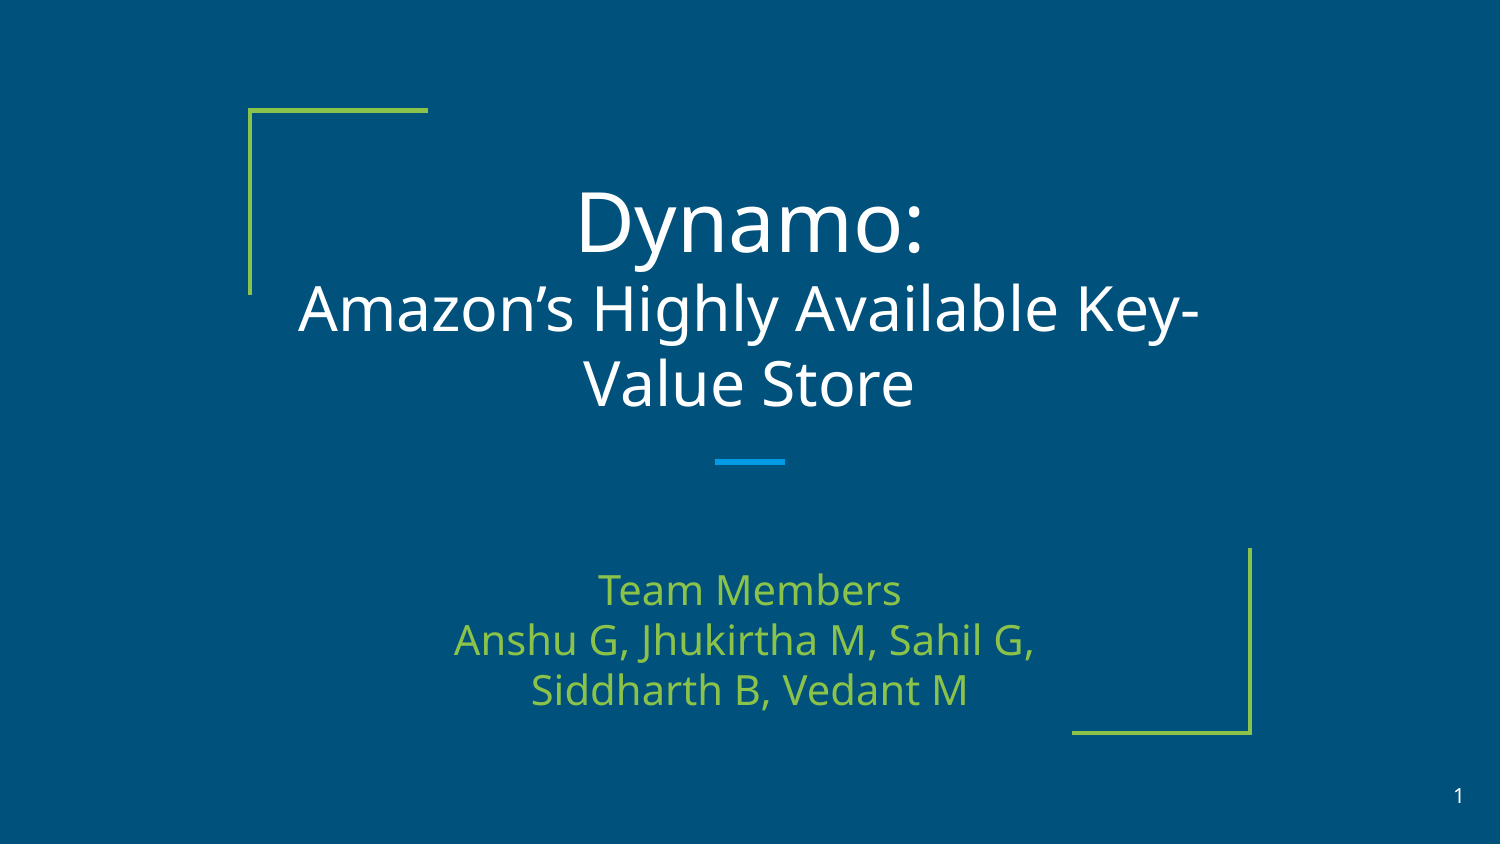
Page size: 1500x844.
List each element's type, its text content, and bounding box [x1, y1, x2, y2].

title Dynamo: Amazon’s Highly Available Key-Value Store [275, 195, 1225, 435]
subtitle Team Members Anshu G, Jhukirtha M, Sahil G, Siddharth B, Vedant M [275, 548, 1225, 730]
slide_number ‹#› [1389, 764, 1480, 830]
